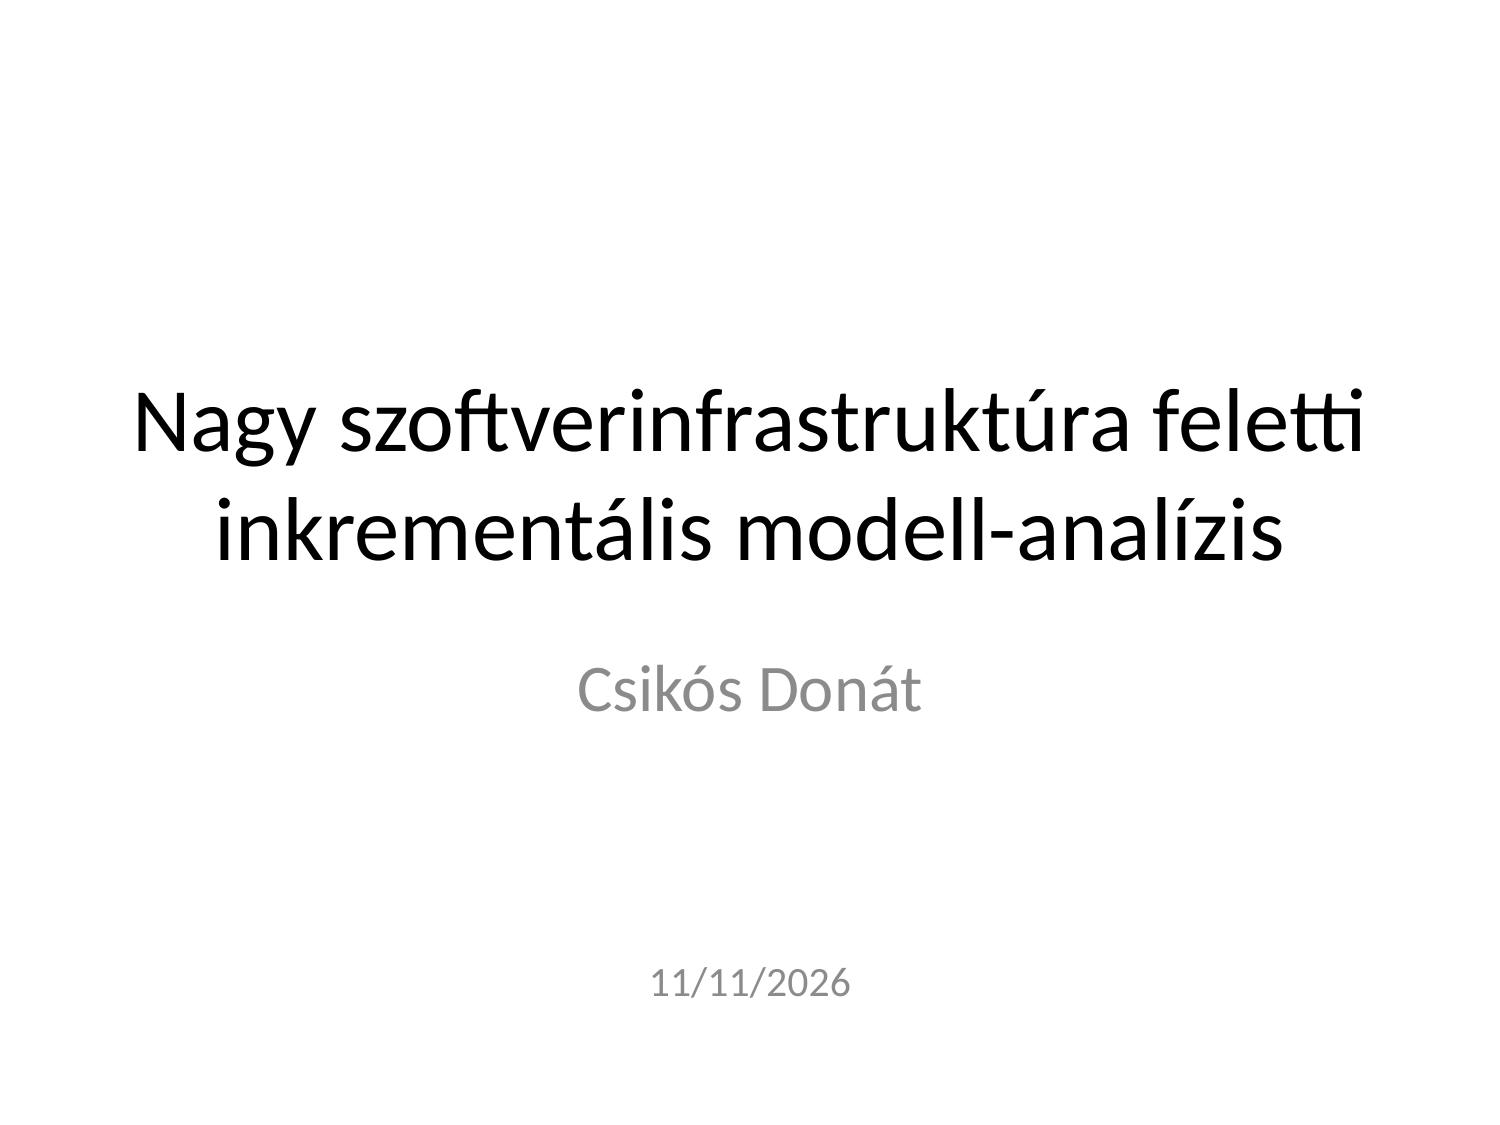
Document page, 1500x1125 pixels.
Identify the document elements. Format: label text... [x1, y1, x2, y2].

subtitle Csikós Donát [225, 637, 1275, 925]
title Nagy szoftverinfrastruktúra feletti inkrementális modell-analízis [112, 349, 1388, 591]
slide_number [575, 950, 925, 1010]
